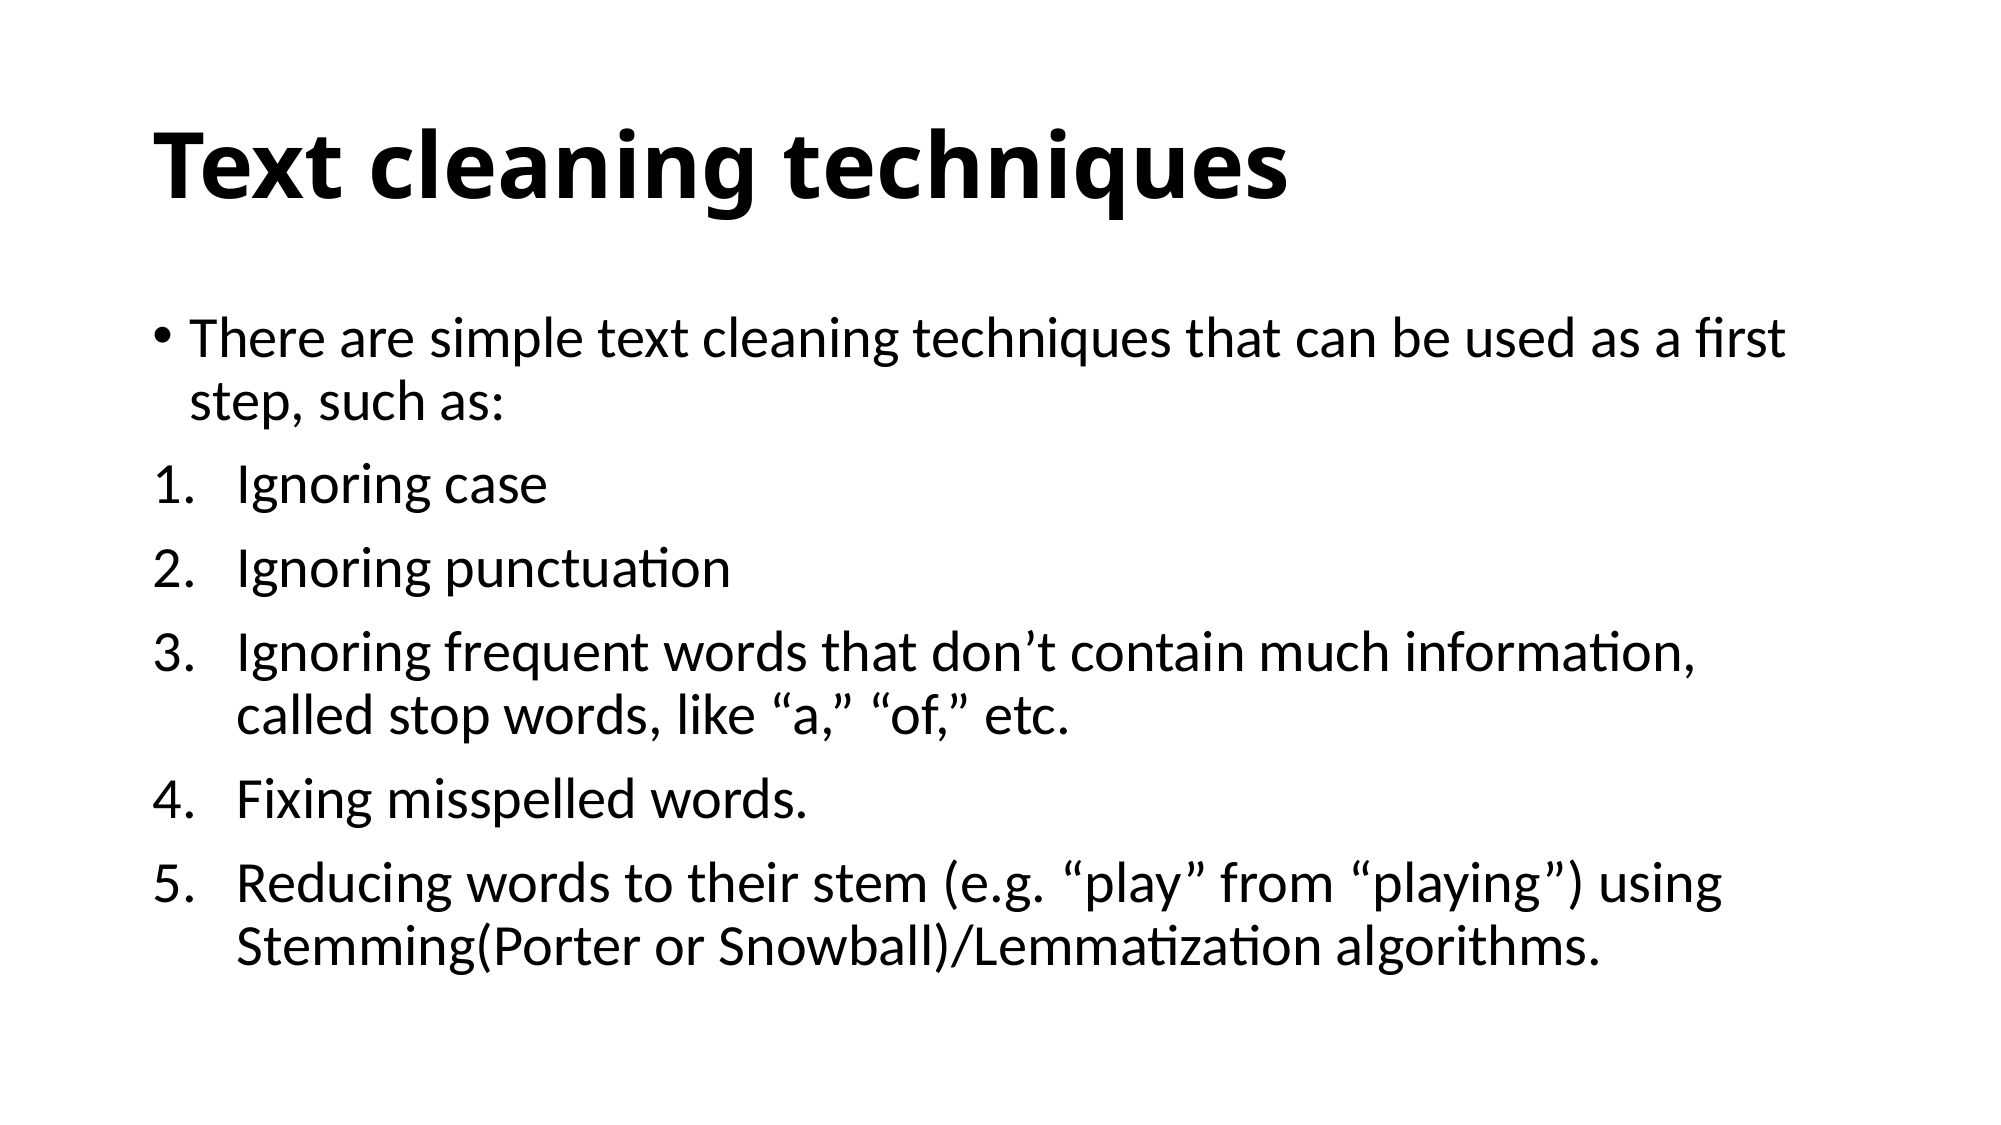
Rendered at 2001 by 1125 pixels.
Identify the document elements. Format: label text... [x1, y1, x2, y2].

list There are simple text cleaning techniques that can be used as a first step, such as: Ignoring case Ignoring punctuation Ignoring frequent words that don’t contain much information, called stop words, like “a,” “of,” etc. Fixing misspelled words. Reducing words to their stem (e.g. “play” from “playing”) using Stemming(Porter or Snowball)/Lemmatization algorithms. [137, 299, 1863, 1014]
title Text cleaning techniques [137, 59, 1863, 278]
